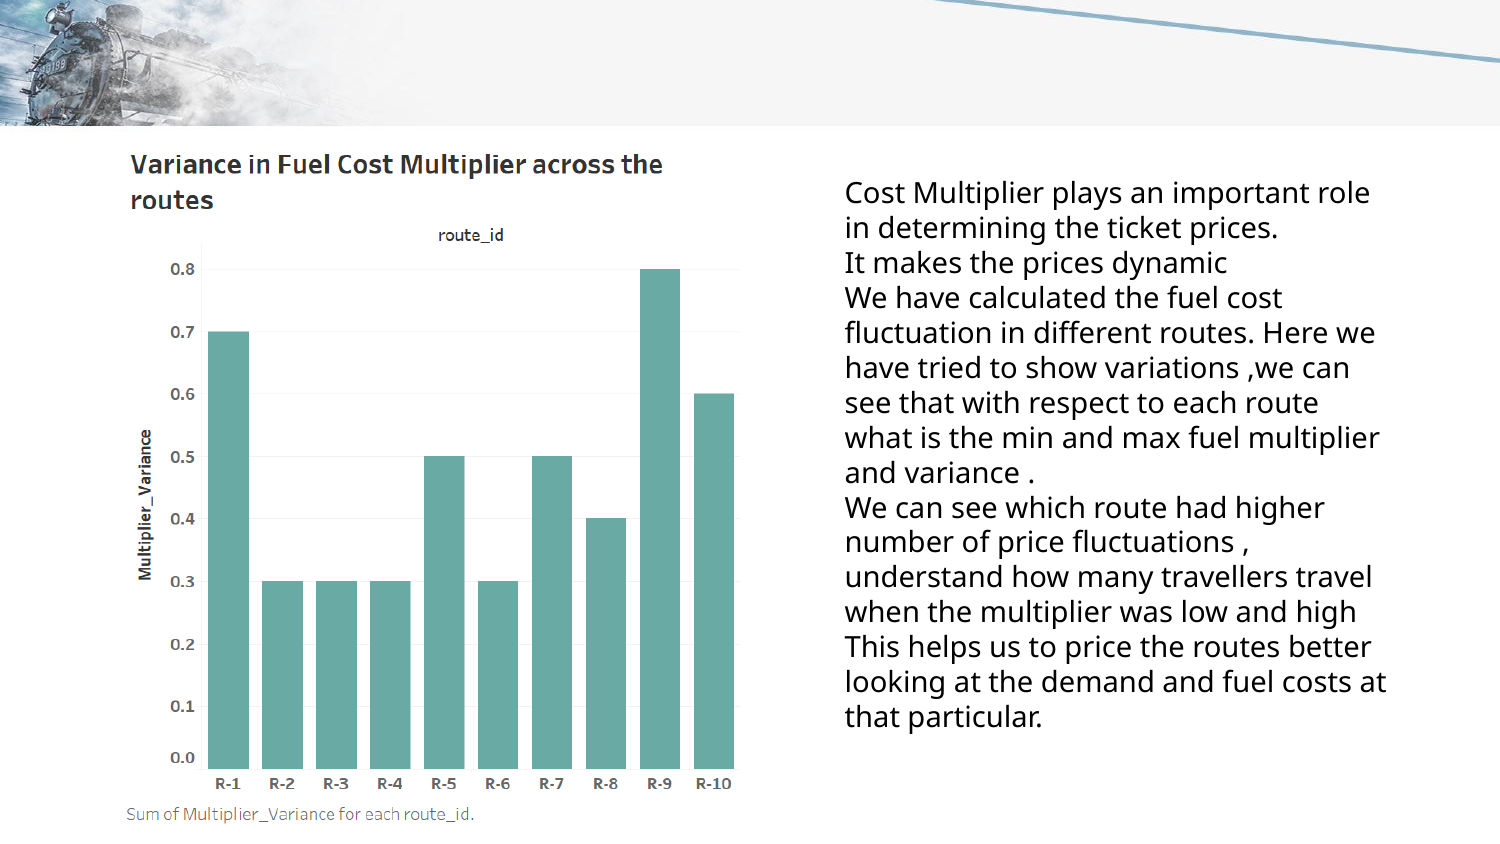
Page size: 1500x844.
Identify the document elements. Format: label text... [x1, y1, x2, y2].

picture [0, 0, 1500, 844]
text_box Cost Multiplier plays an important role in determining the ticket prices. It makes the prices dynamic We have calculated the fuel cost fluctuation in different routes. Here we have tried to show variations ,we can see that with respect to each route what is the min and max fuel multiplier and variance . We can see which route had higher number of price fluctuations , understand how many travellers travel when the multiplier was low and high This helps us to price the routes better looking at the demand and fuel costs at that particular. [829, 159, 1406, 749]
